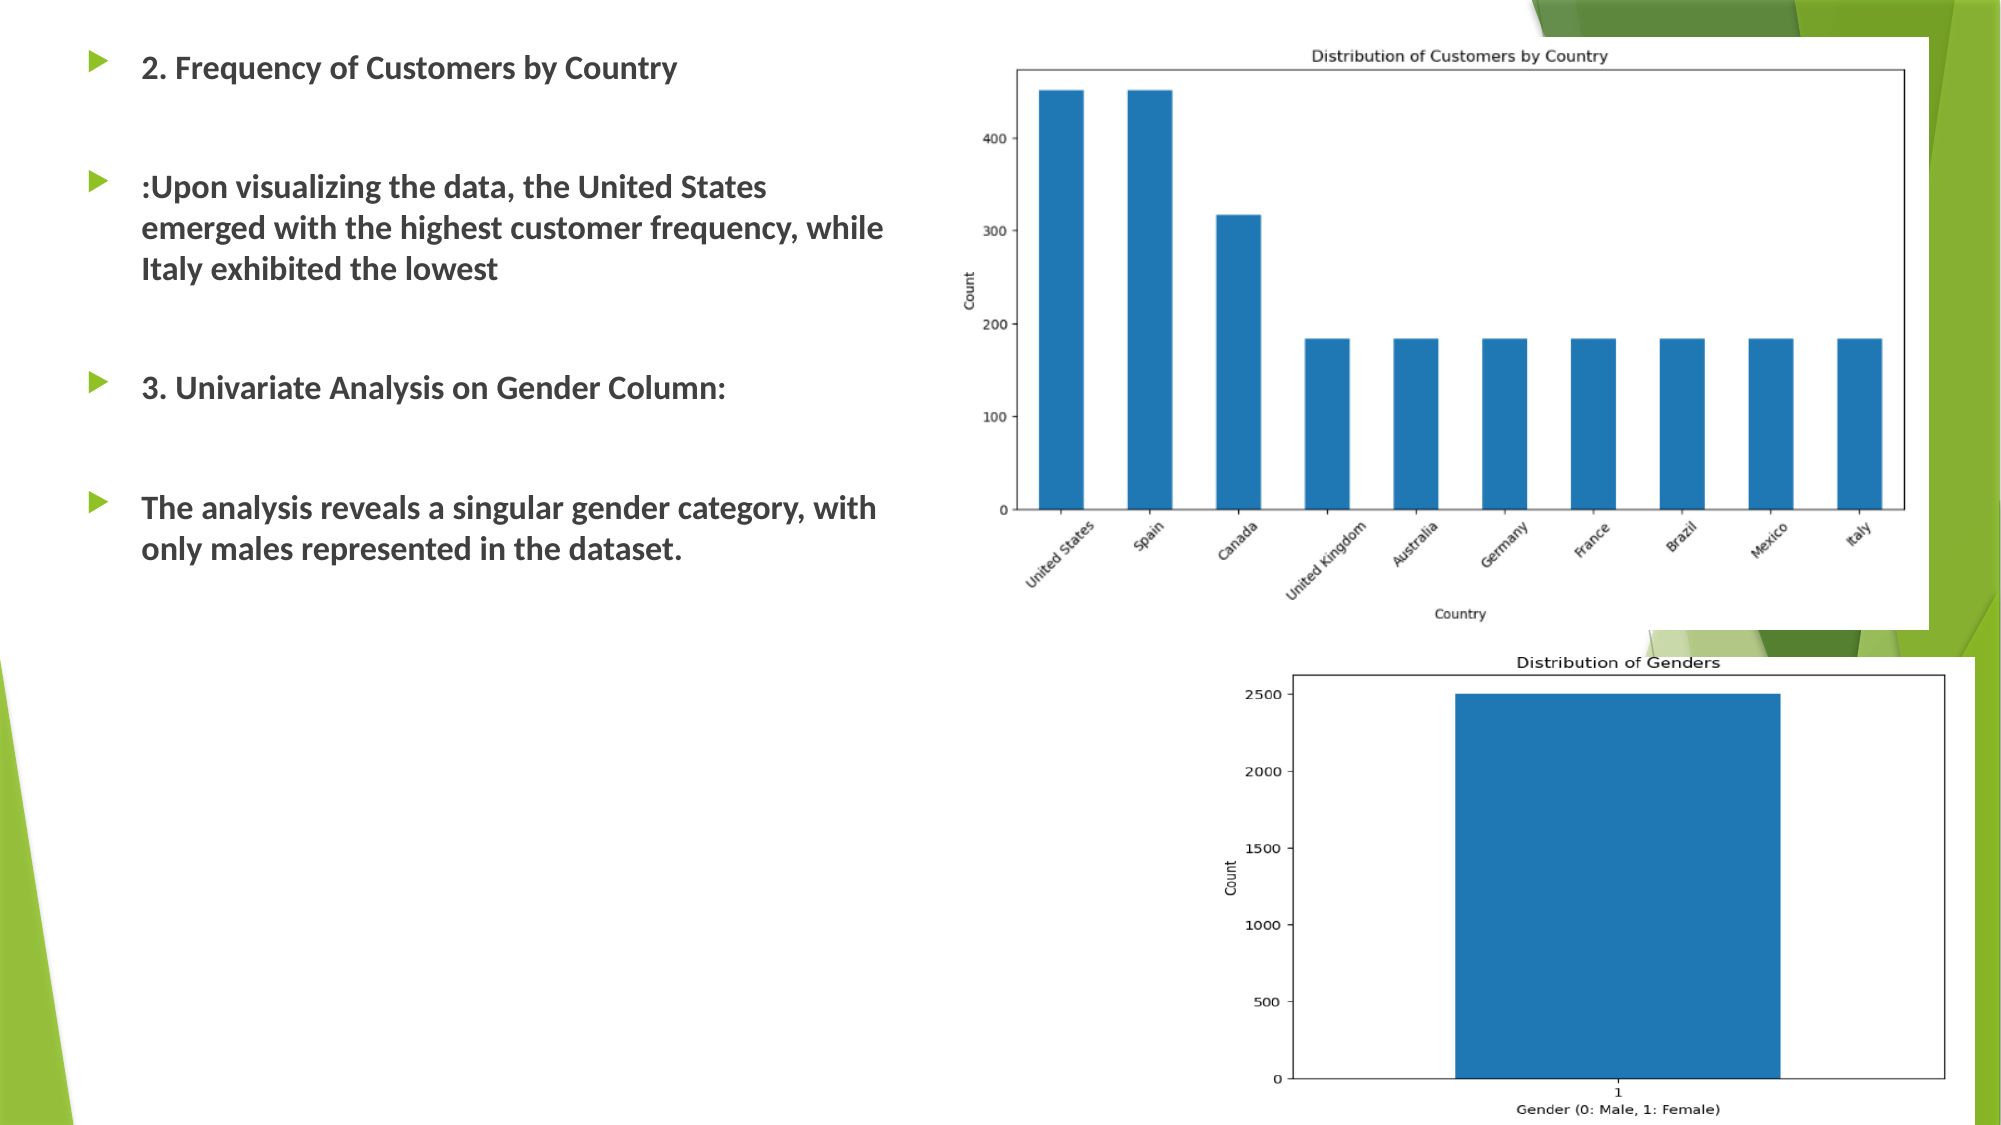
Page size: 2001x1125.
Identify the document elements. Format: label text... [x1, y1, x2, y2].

picture [909, 36, 1930, 631]
list 2. Frequency of Customers by Country :Upon visualizing the data, the United States emerged with the highest customer frequency, while Italy exhibited the lowest 3. Univariate Analysis on Gender Column: The analysis reveals a singular gender category, with only males represented in the dataset. [71, 37, 908, 578]
picture [1186, 657, 1976, 1125]
